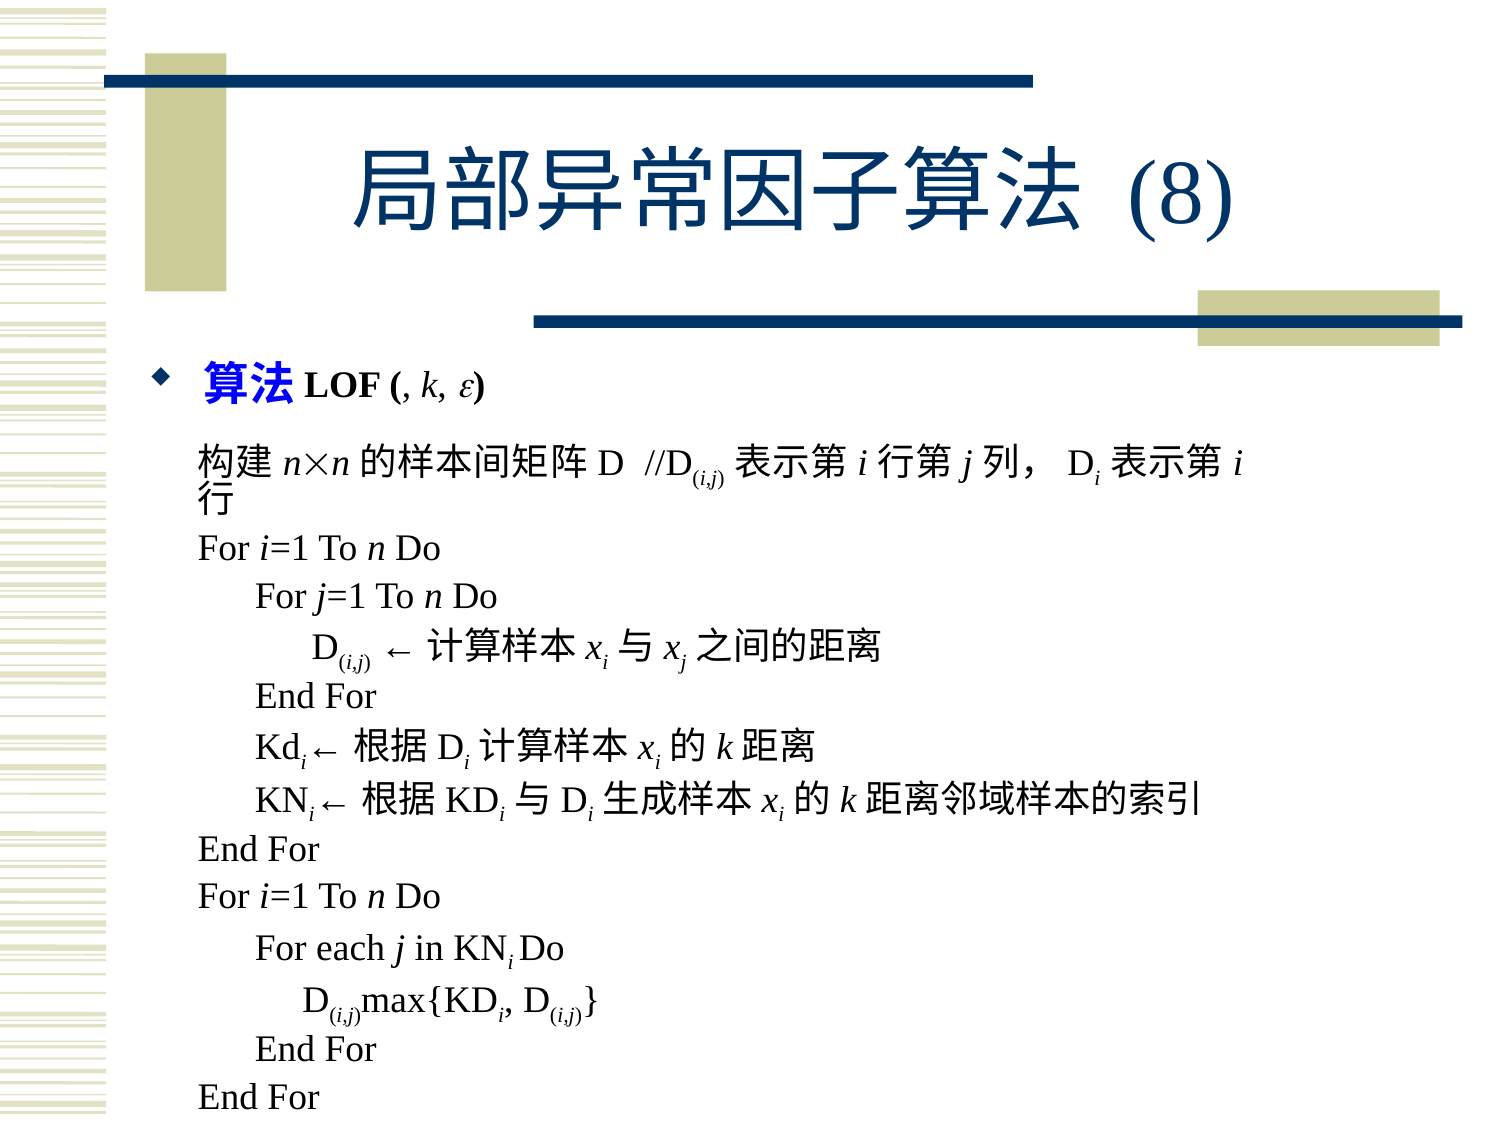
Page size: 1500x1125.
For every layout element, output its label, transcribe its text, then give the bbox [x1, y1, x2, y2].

text_box 算法 [132, 347, 1439, 1035]
title 局部异常因子算法 (8) [147, 101, 1439, 290]
